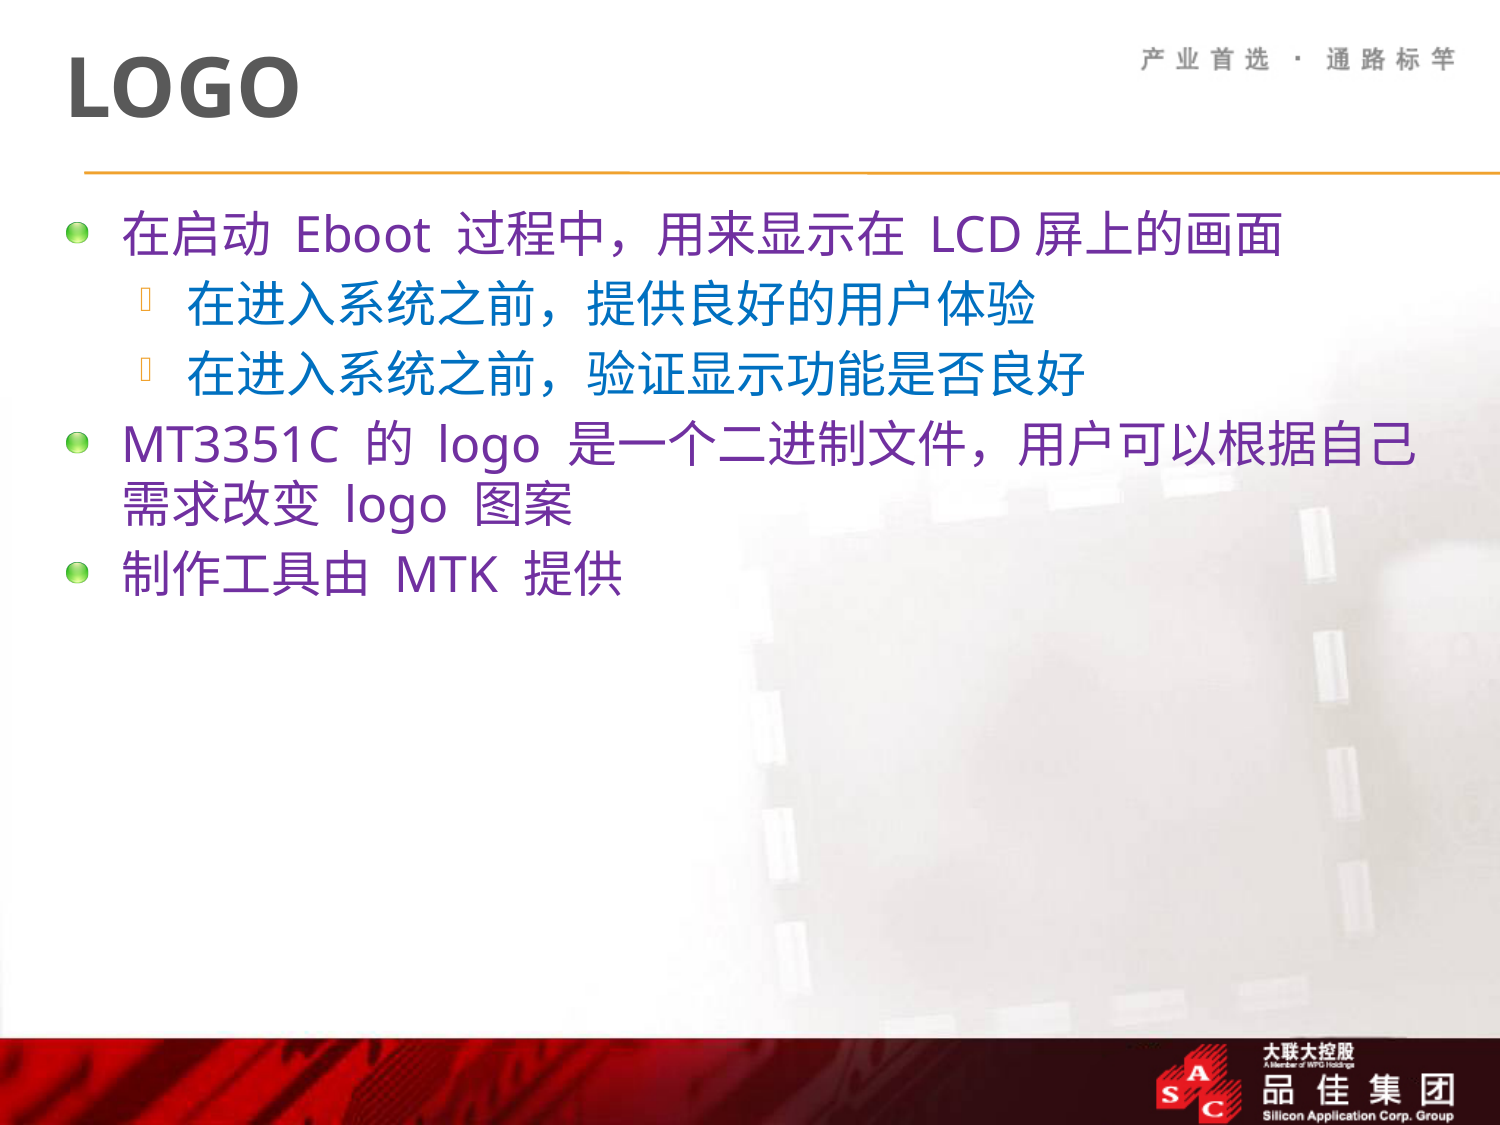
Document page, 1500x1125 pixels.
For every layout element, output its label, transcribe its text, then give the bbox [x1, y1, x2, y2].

title Logo [50, 15, 1475, 153]
picture [0, 0, 1500, 1125]
list 在启动 Eboot 过程中，用来显示在 LCD屏上的画面 在进入系统之前，提供良好的用户体验 在进入系统之前，验证显示功能是否良好 MT3351C 的 logo 是一个二进制文件，用户可以根据自己需求改变 logo 图案 制作工具由 MTK 提供 [50, 195, 1475, 1032]
